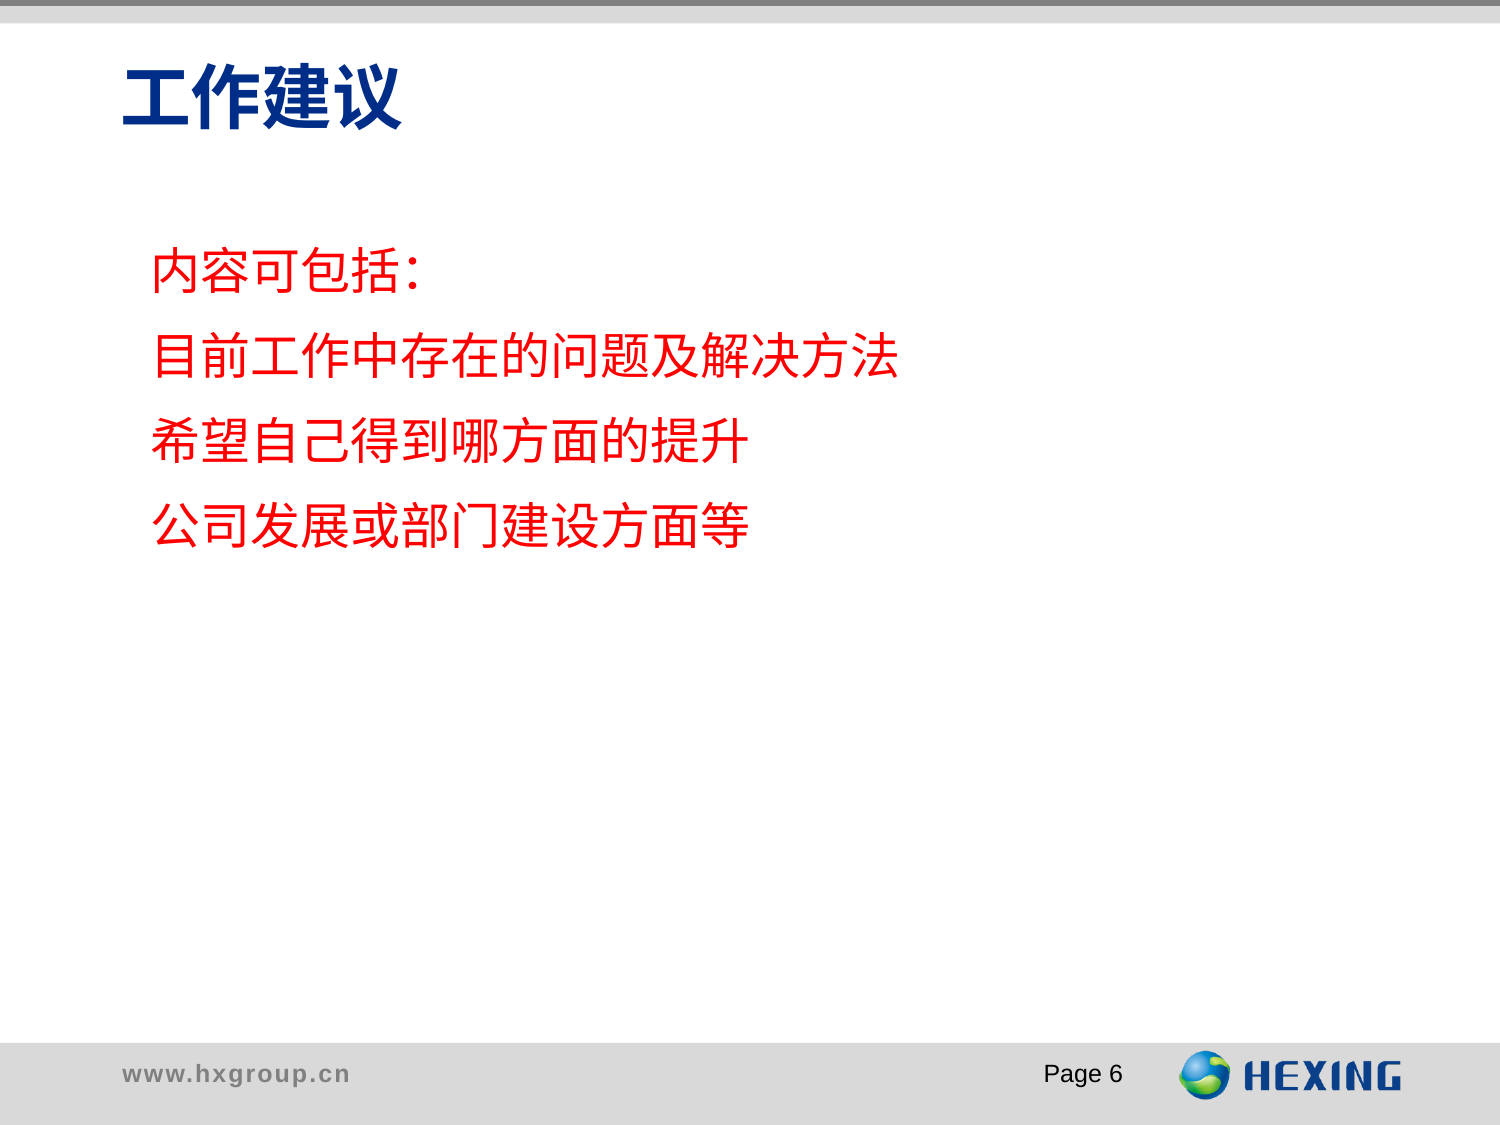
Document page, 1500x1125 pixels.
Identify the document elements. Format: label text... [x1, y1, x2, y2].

title 工作建议 [106, 23, 1407, 167]
picture [1171, 1046, 1407, 1102]
slide_number Page 6 [1043, 1062, 1184, 1087]
text_box 内容可包括： 目前工作中存在的问题及解决方法 希望自己得到哪方面的提升 公司发展或部门建设方面等 [135, 231, 1164, 562]
